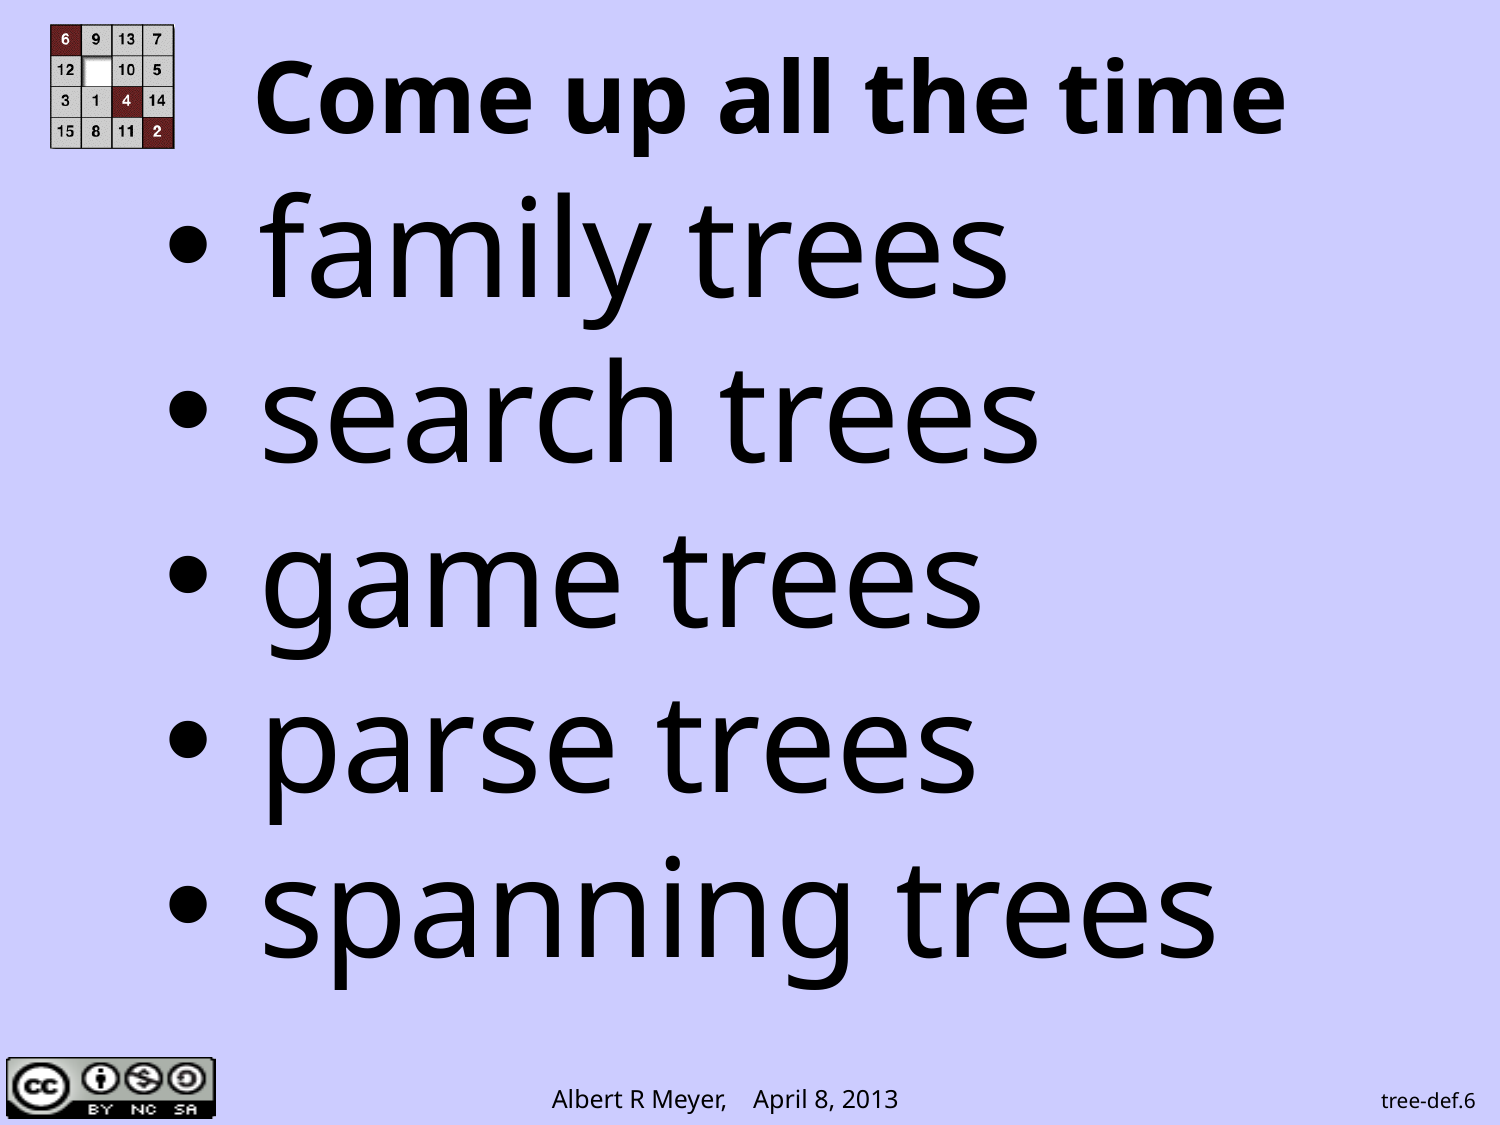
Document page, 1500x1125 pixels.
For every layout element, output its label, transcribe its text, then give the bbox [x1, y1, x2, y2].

text_box family trees search trees game trees parse trees spanning trees [149, 153, 1236, 993]
title Come up all the time [237, 0, 1476, 188]
picture [50, 24, 175, 149]
picture [6, 1057, 216, 1119]
slide_number tree-def.6 [1247, 1079, 1491, 1121]
